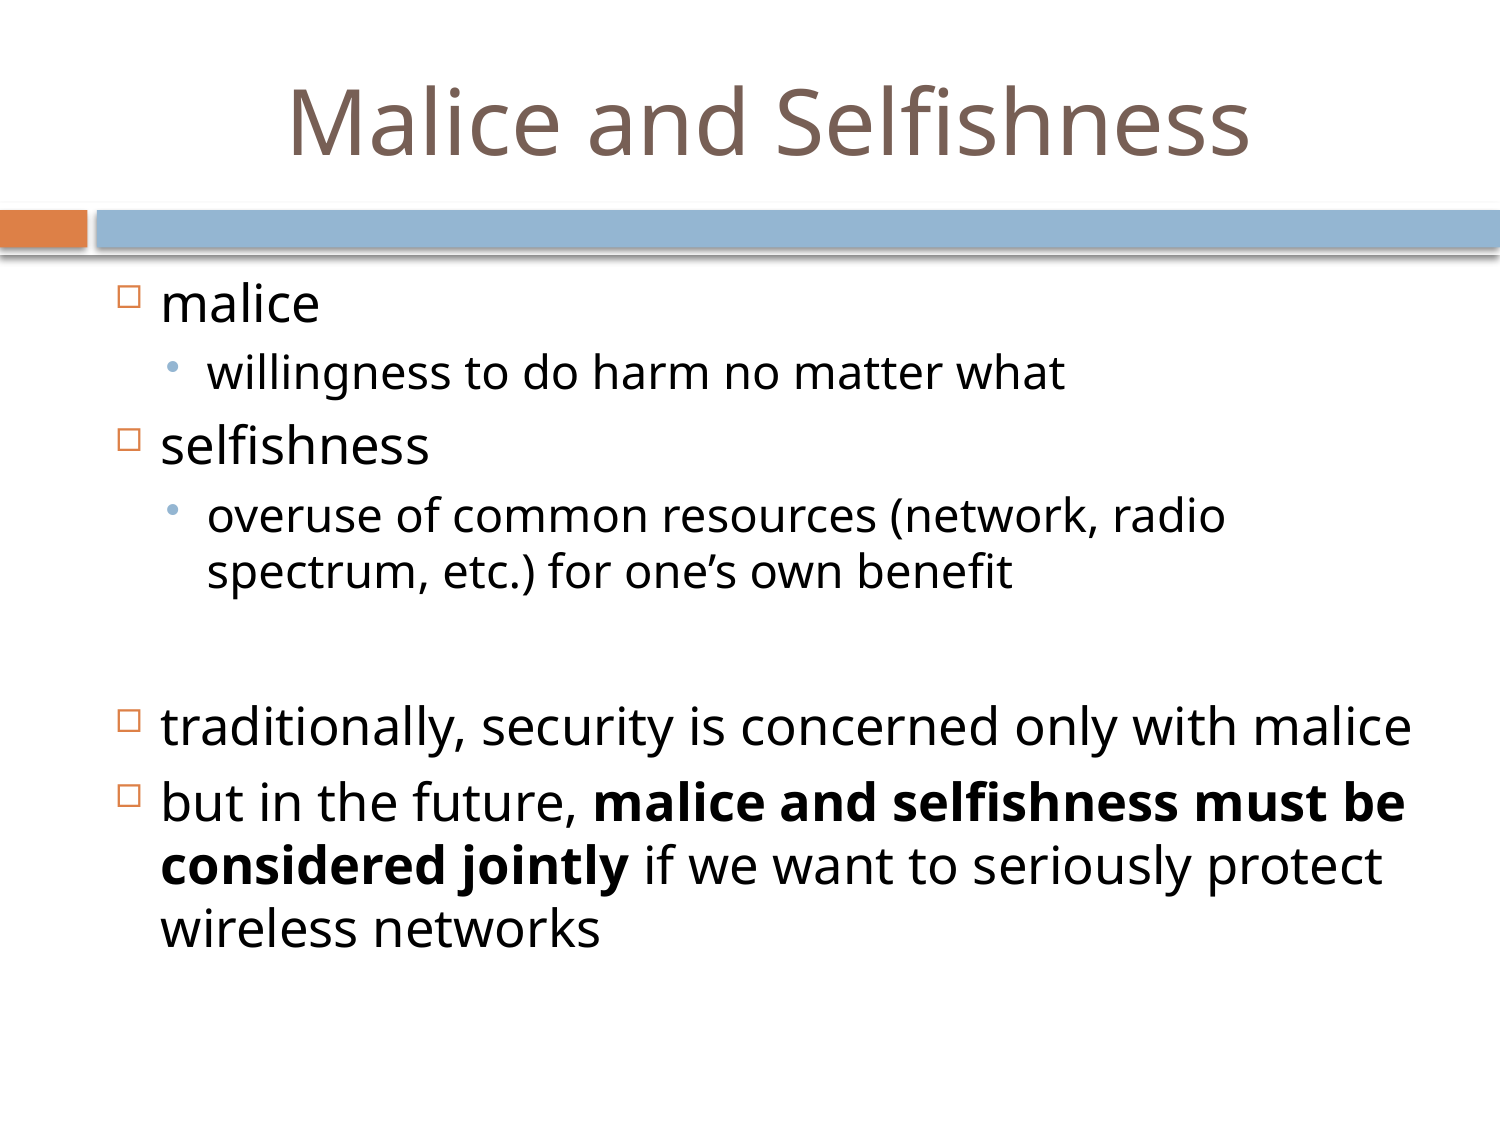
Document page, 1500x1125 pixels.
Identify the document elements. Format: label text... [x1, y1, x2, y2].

list malice willingness to do harm no matter what selfishness overuse of common resources (network, radio spectrum, etc.) for one’s own benefit traditionally, security is concerned only with malice but in the future, malice and selfishness must be considered jointly if we want to seriously protect wireless networks [100, 262, 1438, 1000]
title Malice and Selfishness [100, 37, 1438, 200]
